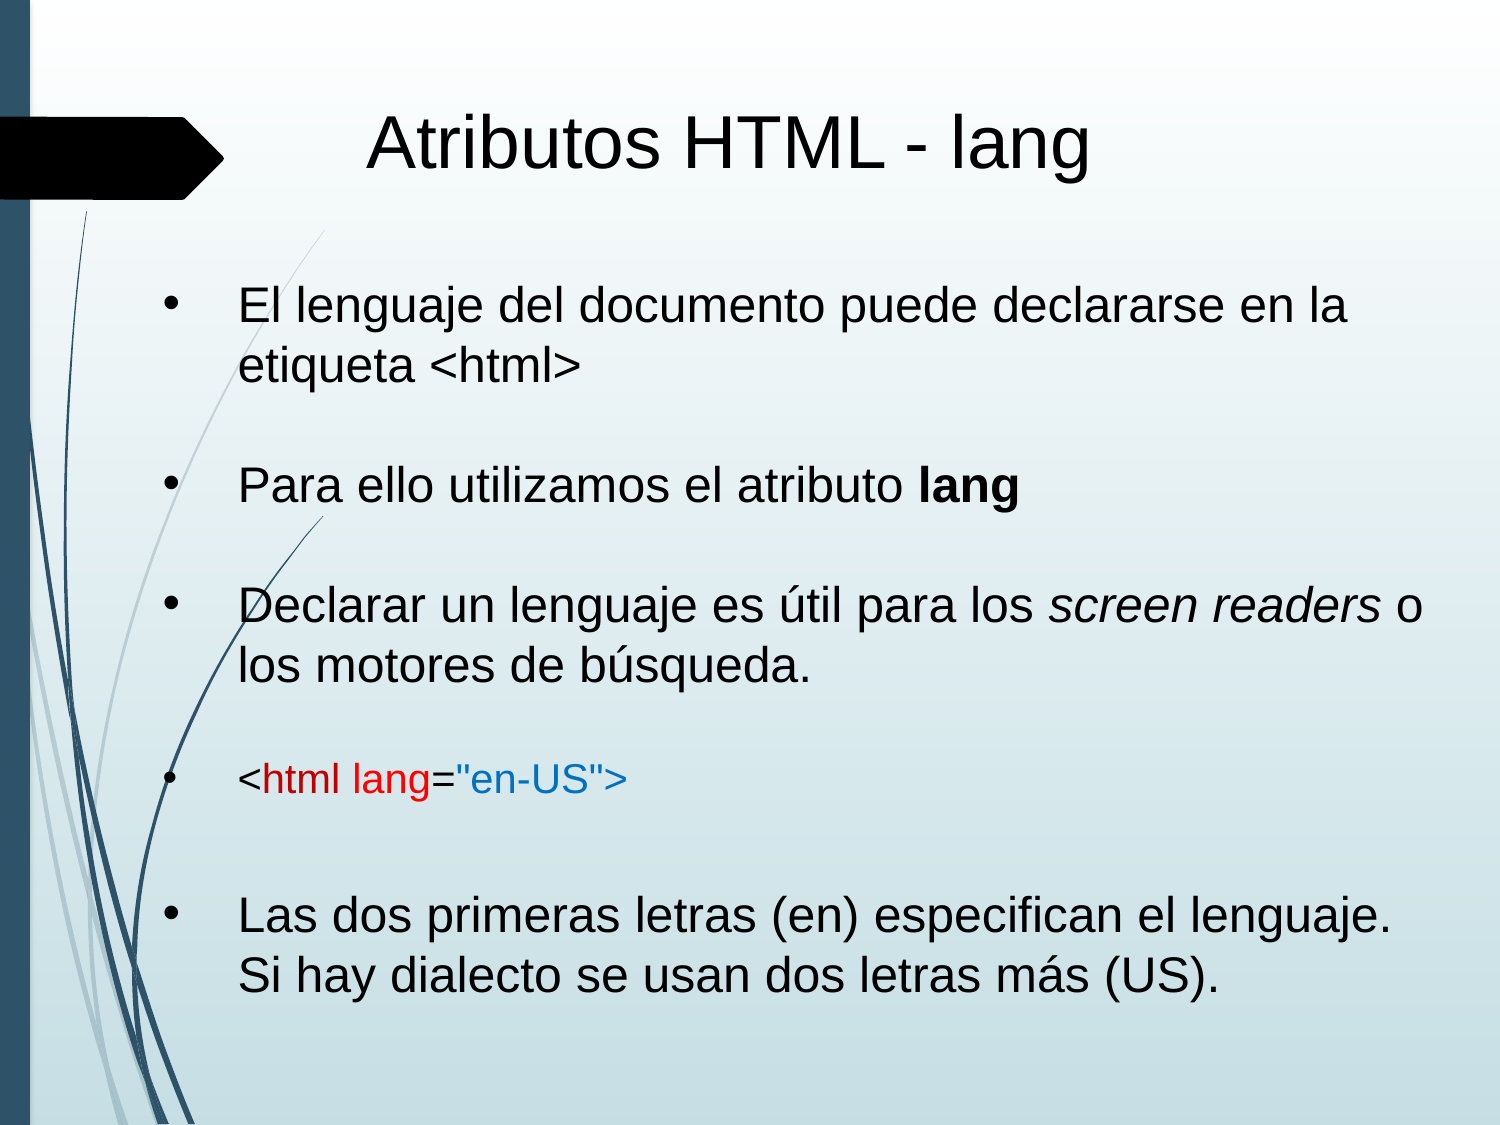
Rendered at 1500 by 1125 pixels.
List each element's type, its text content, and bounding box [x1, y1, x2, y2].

text_box Atributos HTML - lang [0, 45, 1330, 233]
text_box El lenguaje del documento puede declararse en la etiqueta <html> Para ello utilizamos el atributo lang Declarar un lenguaje es útil para los screen readers o los motores de búsqueda. <html lang="en-US"> Las dos primeras letras (en) especifican el lenguaje. Si hay dialecto se usan dos letras más (US). [147, 264, 1444, 1053]
text_box [124, 264, 1380, 1084]
